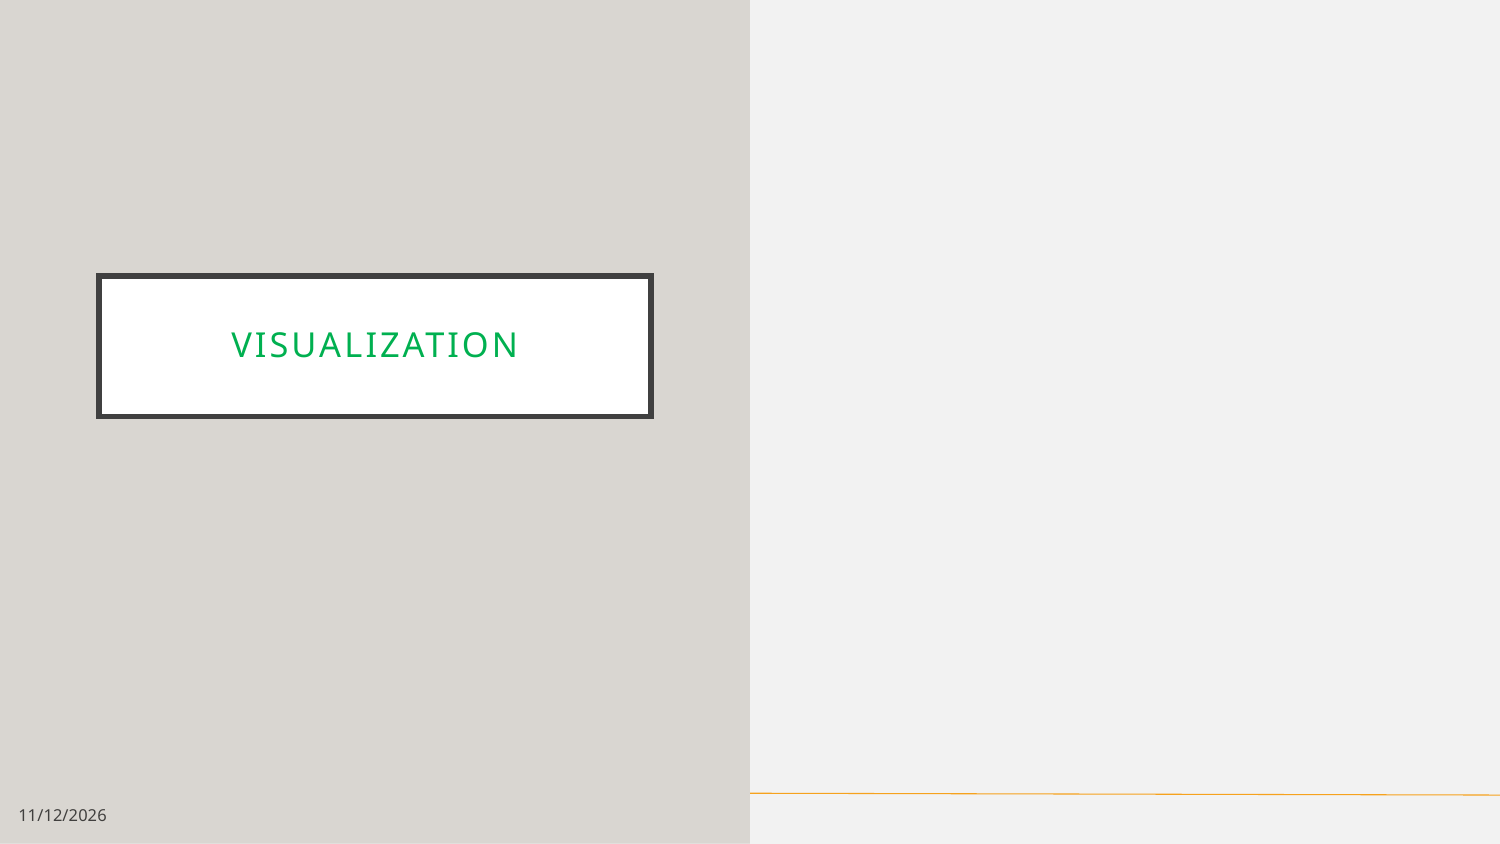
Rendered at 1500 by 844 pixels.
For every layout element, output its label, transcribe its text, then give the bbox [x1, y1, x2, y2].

title visualization [96, 273, 654, 419]
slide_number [0, 796, 122, 837]
